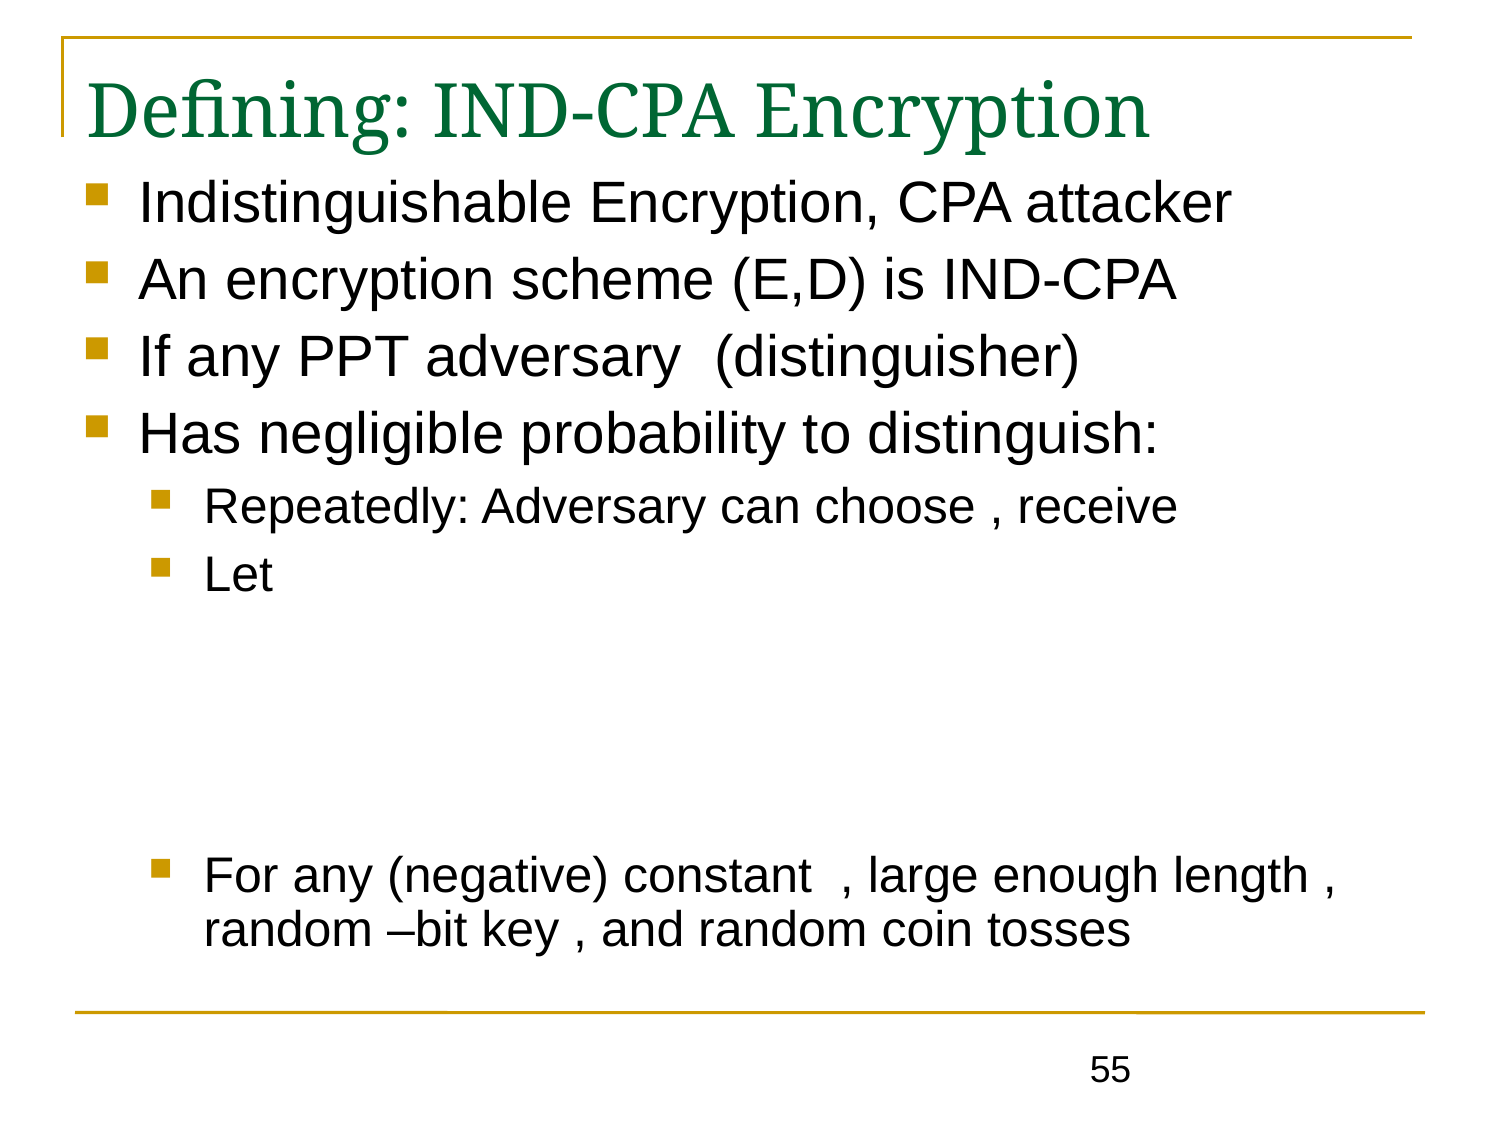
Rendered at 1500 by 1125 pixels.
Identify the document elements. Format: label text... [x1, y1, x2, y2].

slide_number 55 [1074, 1023, 1424, 1098]
title Defining: IND-CPA Encryption [71, 54, 1457, 243]
